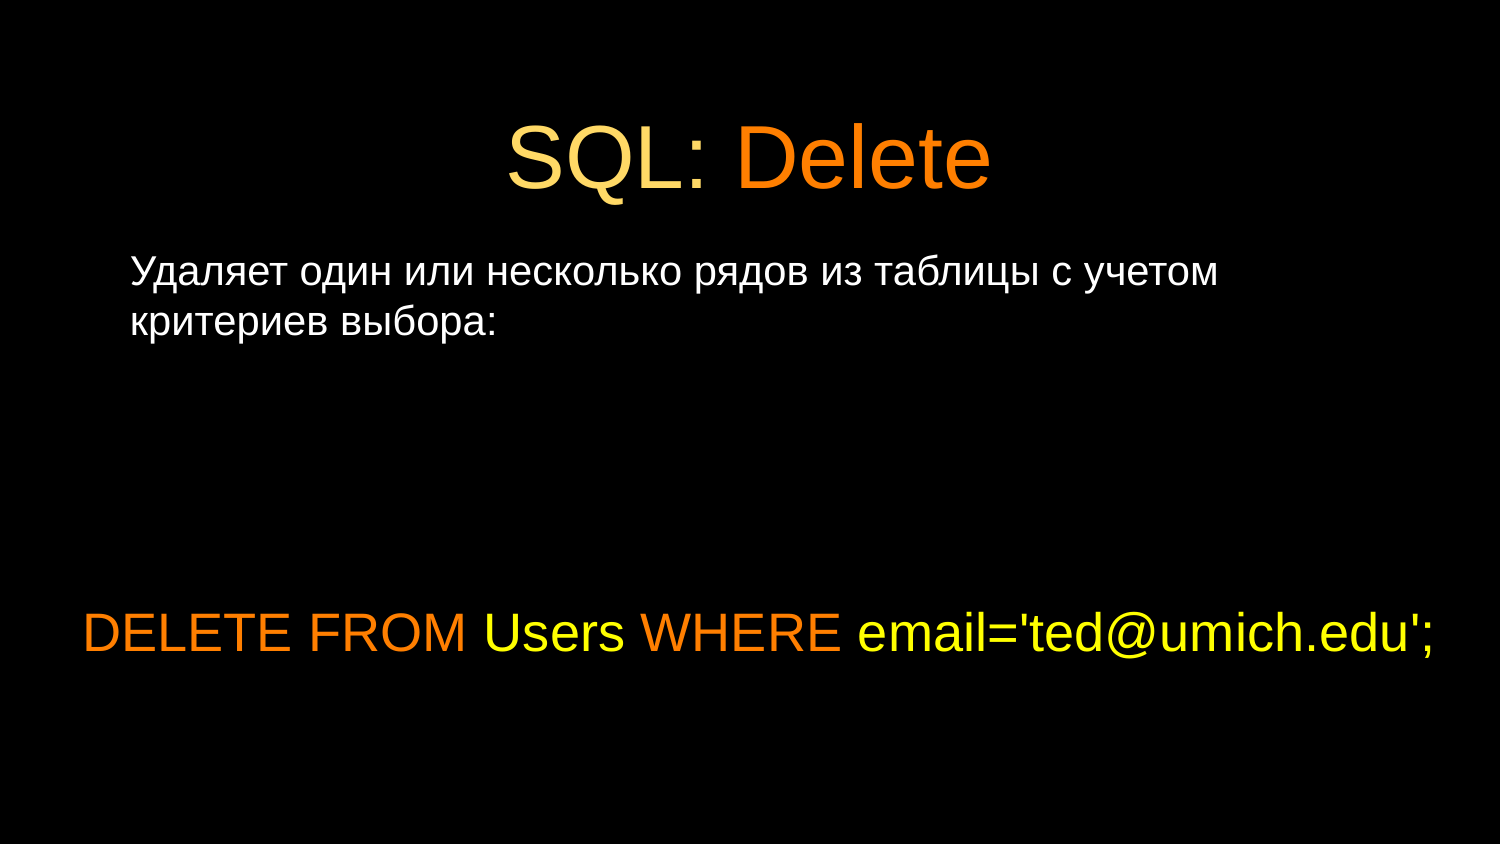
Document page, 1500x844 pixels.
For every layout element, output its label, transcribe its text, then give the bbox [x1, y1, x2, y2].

title SQL: Delete [106, 71, 1393, 235]
text_box DELETE FROM Users WHERE email='ted@umich.edu'; [55, 594, 1463, 666]
list Удаляет один или несколько рядов из таблицы с учетом критериев выбора: [106, 240, 1393, 384]
